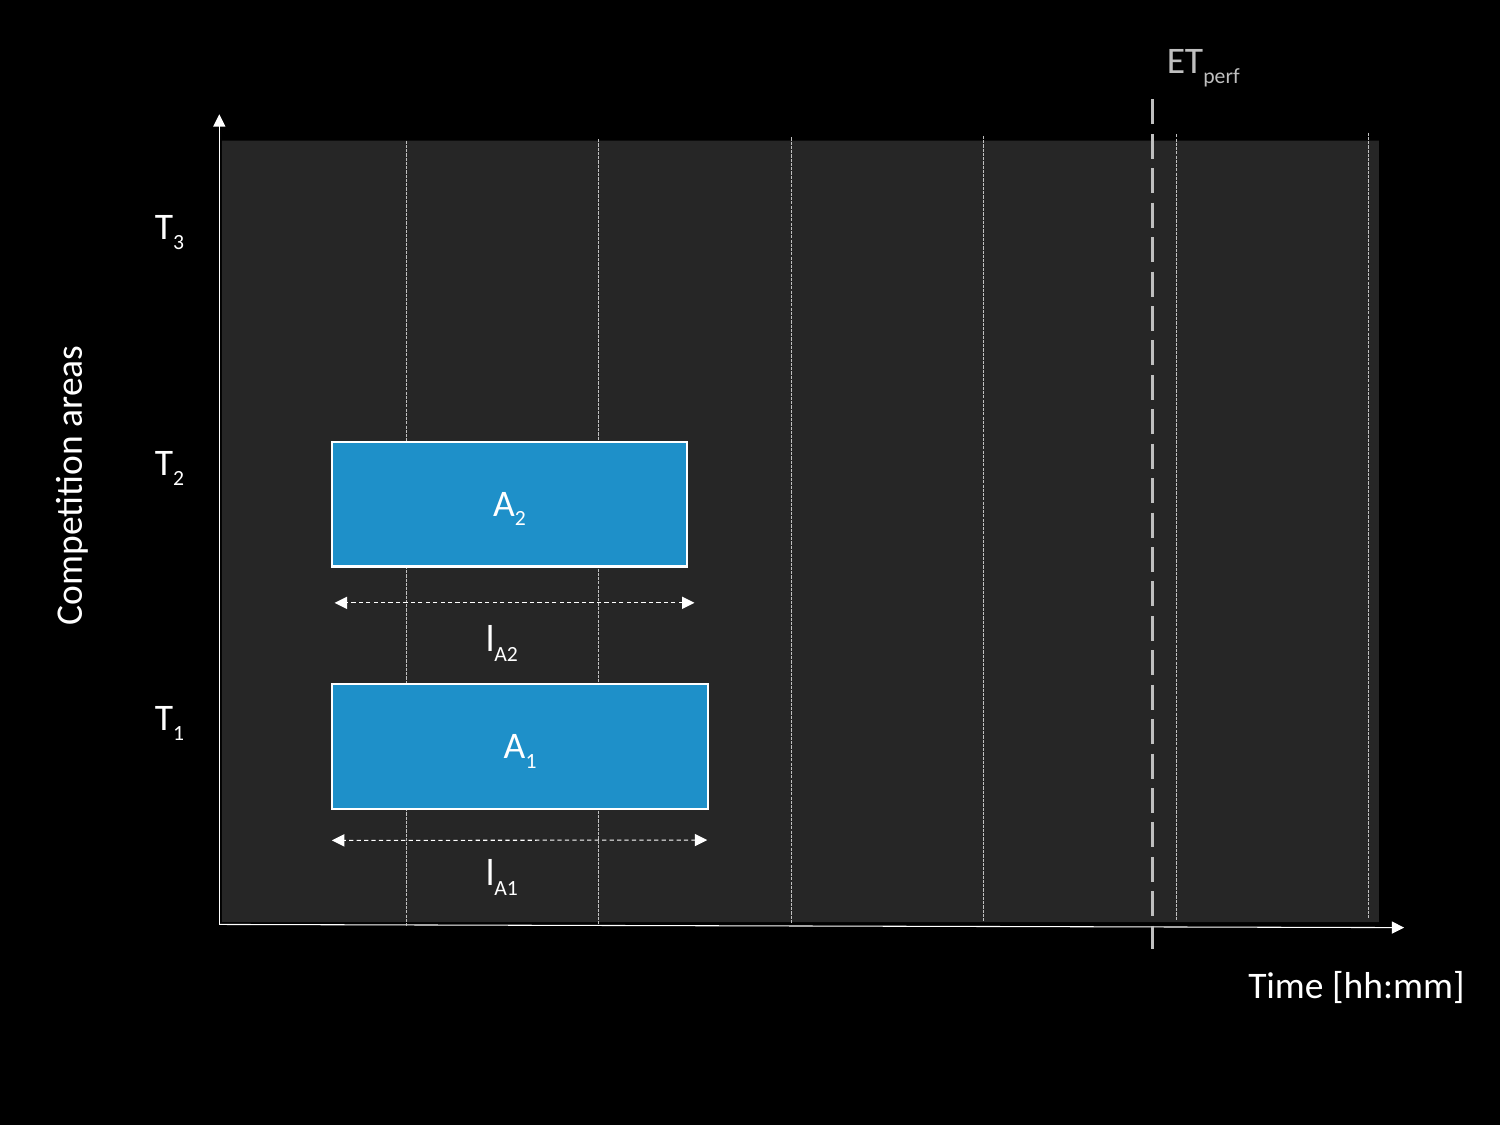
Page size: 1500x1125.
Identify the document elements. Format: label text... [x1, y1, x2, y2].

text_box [331, 684, 709, 902]
text_box ETperf [1152, 29, 1259, 96]
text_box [331, 441, 695, 668]
